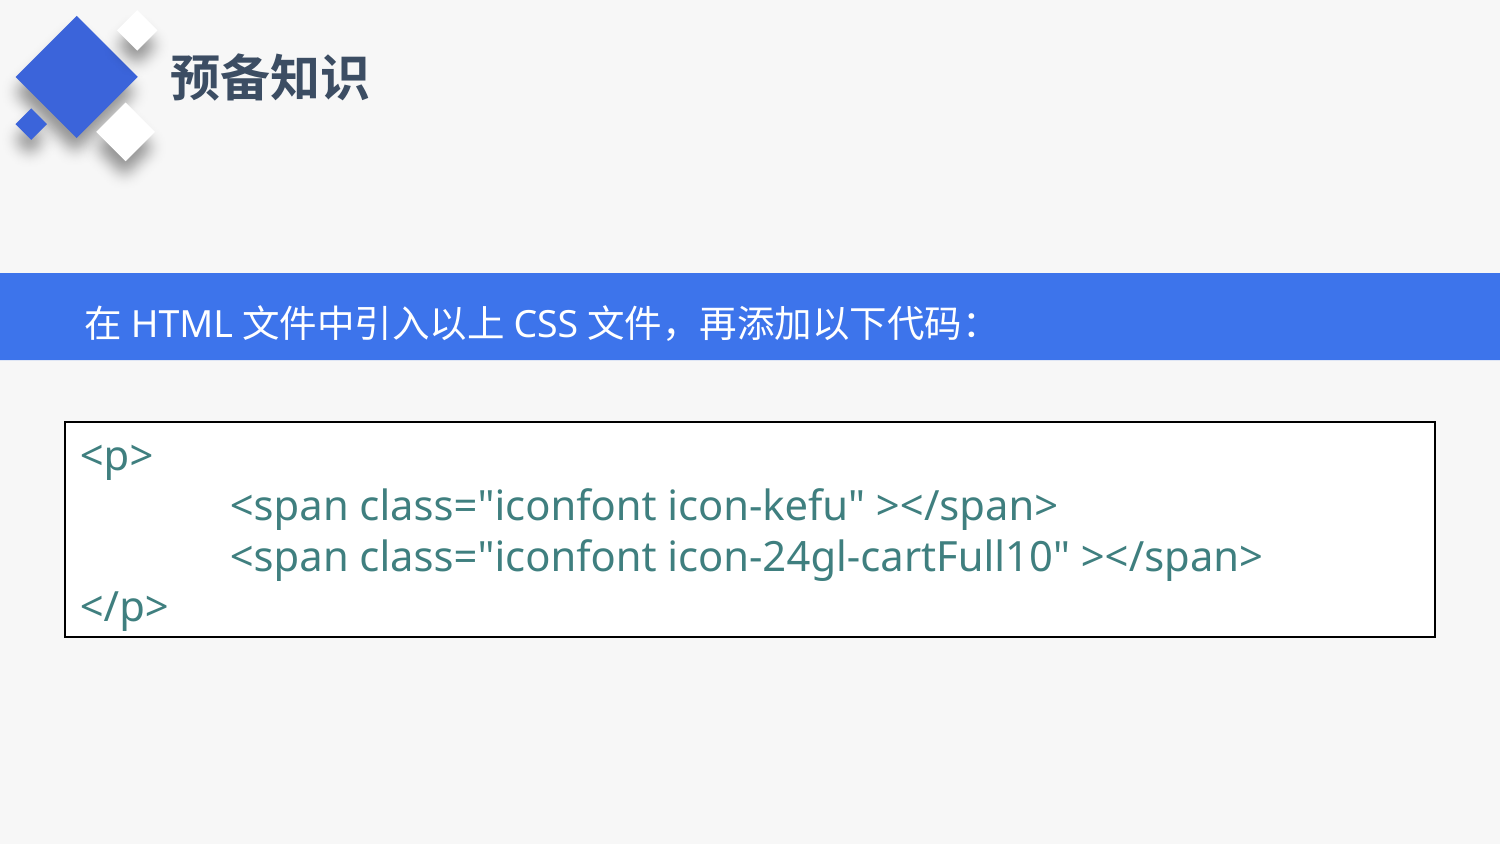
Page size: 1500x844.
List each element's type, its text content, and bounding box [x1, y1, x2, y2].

text_box [94, 101, 157, 163]
text_box [115, 8, 159, 53]
text_box [14, 14, 140, 140]
text_box 预备知识 [155, 39, 386, 114]
text_box <p> <span class="iconfont icon-kefu" ></span> <span class="iconfont icon-24gl-cartFull10" ></span> </p> [64, 421, 1436, 638]
text_box 在HTML文件中引入以上CSS文件，再添加以下代码： [0, 272, 1500, 361]
text_box [13, 106, 49, 142]
